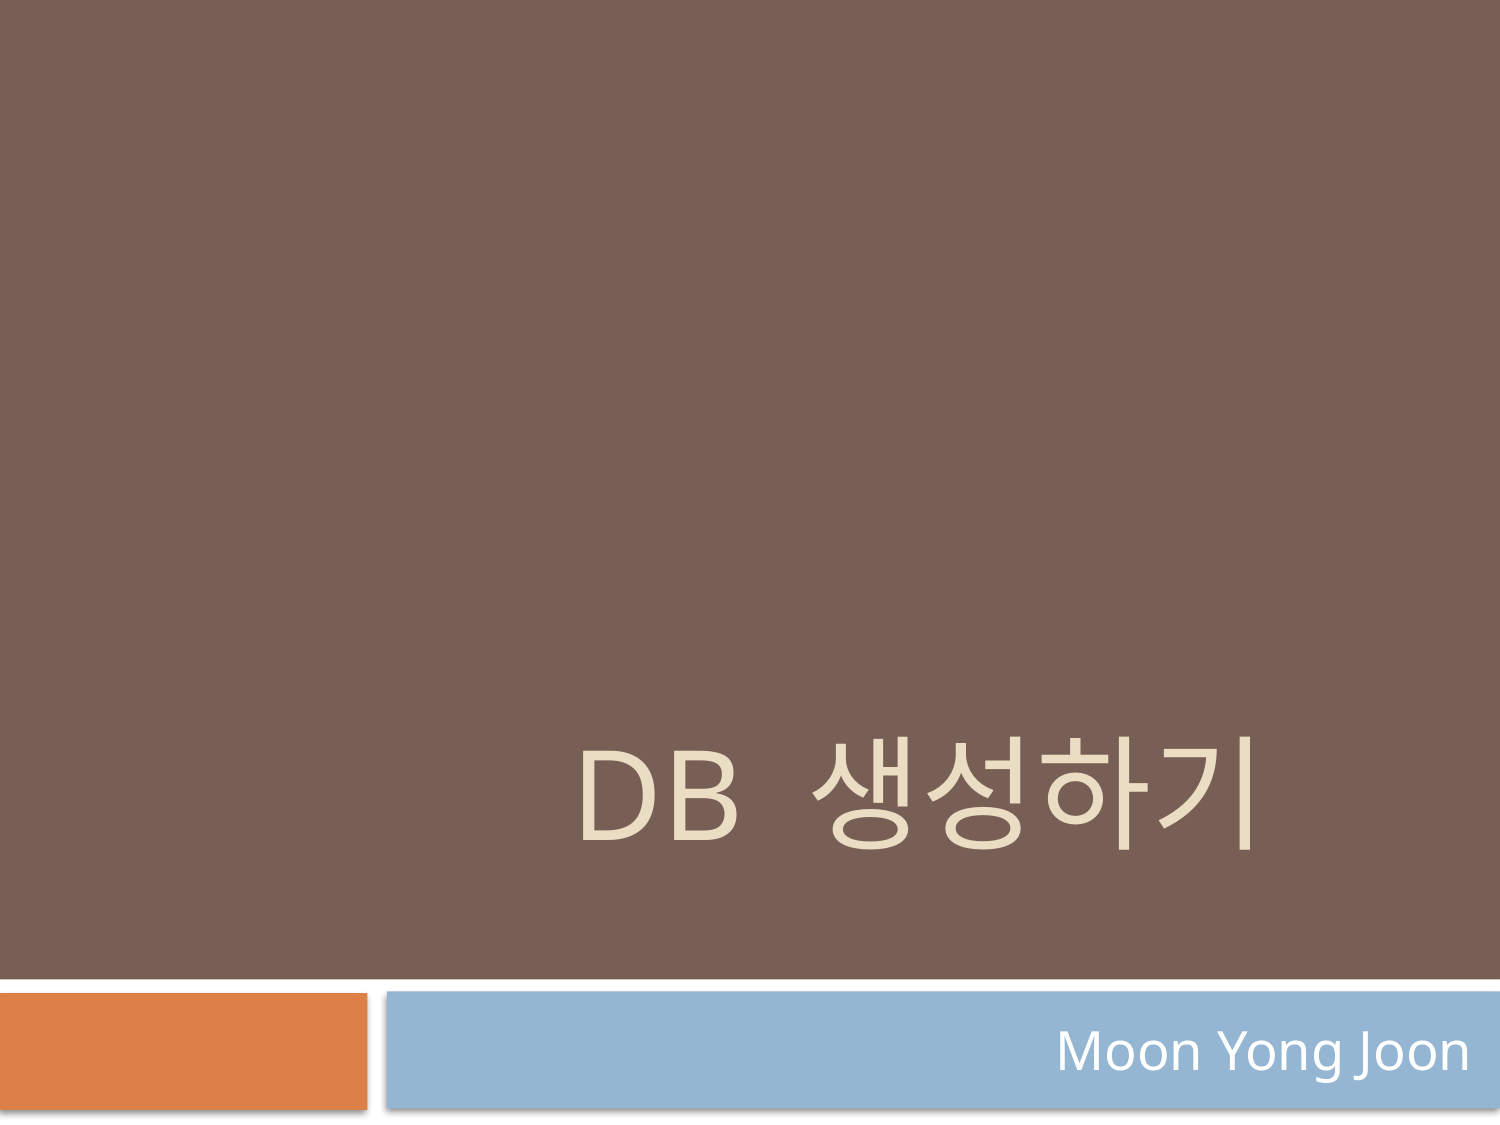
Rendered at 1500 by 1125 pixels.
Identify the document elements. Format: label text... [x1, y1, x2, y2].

title DB 생성하기 [387, 231, 1450, 963]
subtitle Moon Yong Joon [387, 992, 1488, 1105]
